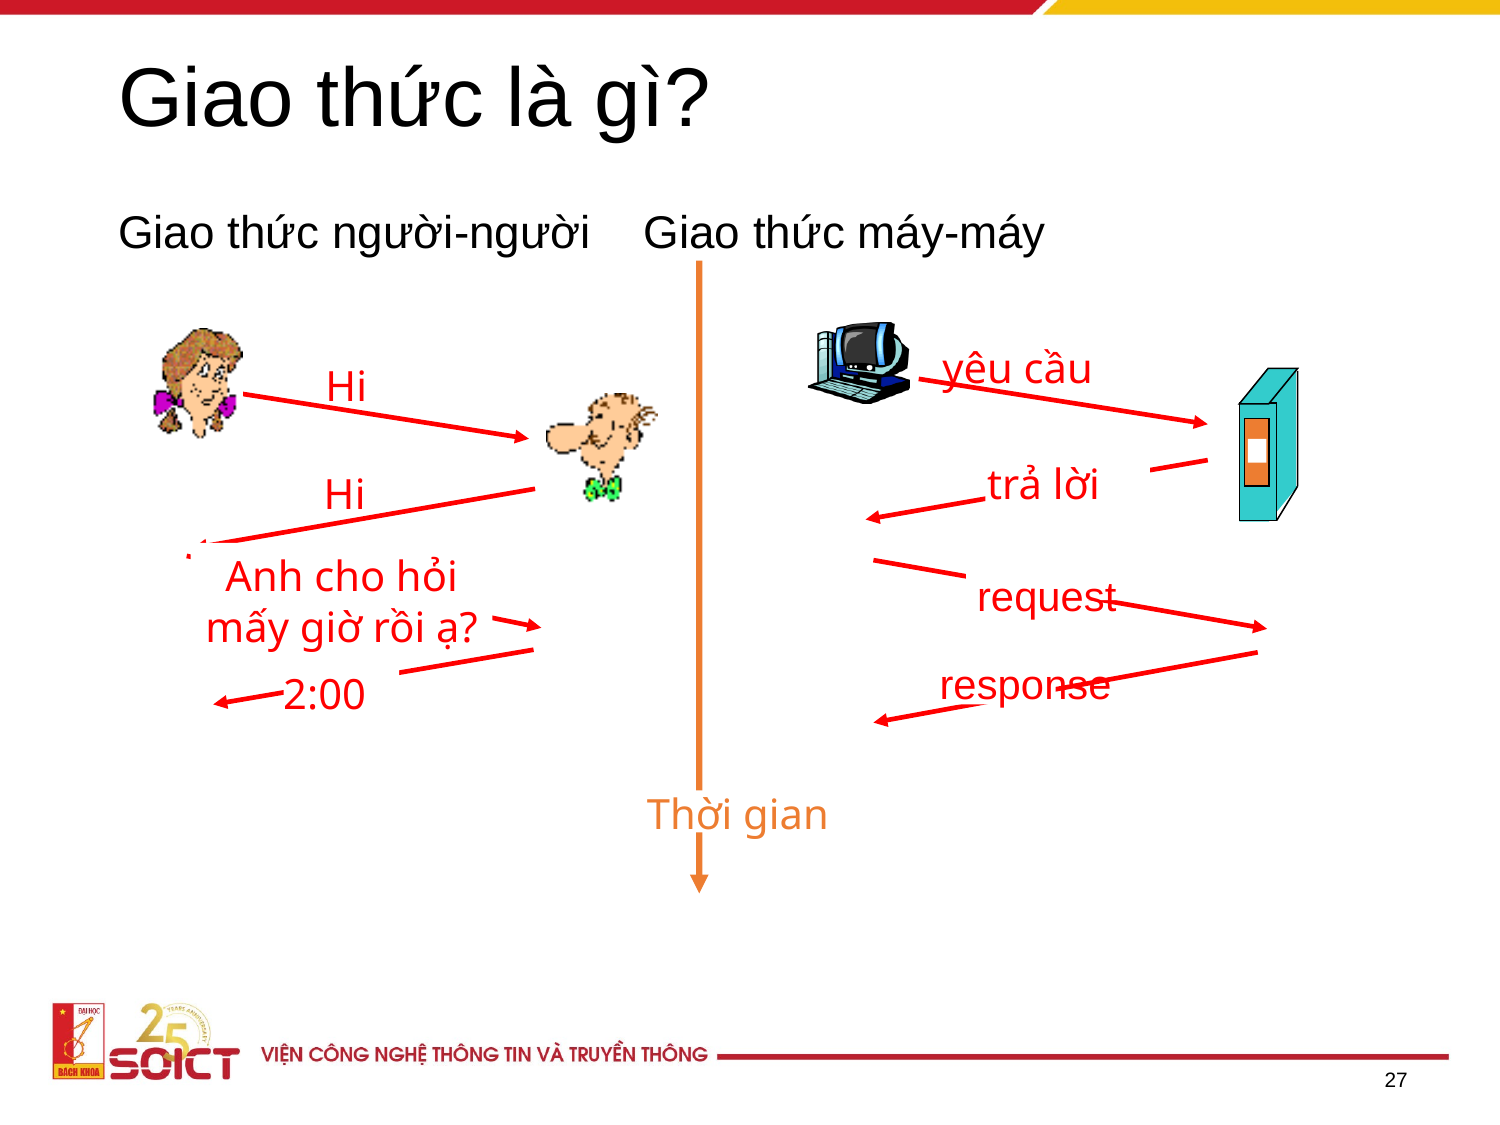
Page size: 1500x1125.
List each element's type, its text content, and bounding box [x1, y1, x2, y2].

picture [0, 0, 1500, 1125]
title Giao thức là gì? [103, 38, 1397, 161]
text_box [865, 500, 974, 524]
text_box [839, 321, 910, 404]
text_box yêu cầu [916, 334, 1108, 400]
slide_number 27 [1328, 1049, 1423, 1109]
text_box [918, 378, 1208, 429]
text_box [1239, 368, 1298, 522]
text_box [149, 260, 839, 894]
list Giao thức người-người Giao thức máy-máy [103, 201, 1397, 1014]
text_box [962, 562, 1175, 628]
text_box [1175, 612, 1268, 633]
text_box [873, 713, 924, 727]
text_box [924, 649, 1127, 716]
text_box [974, 449, 1150, 515]
